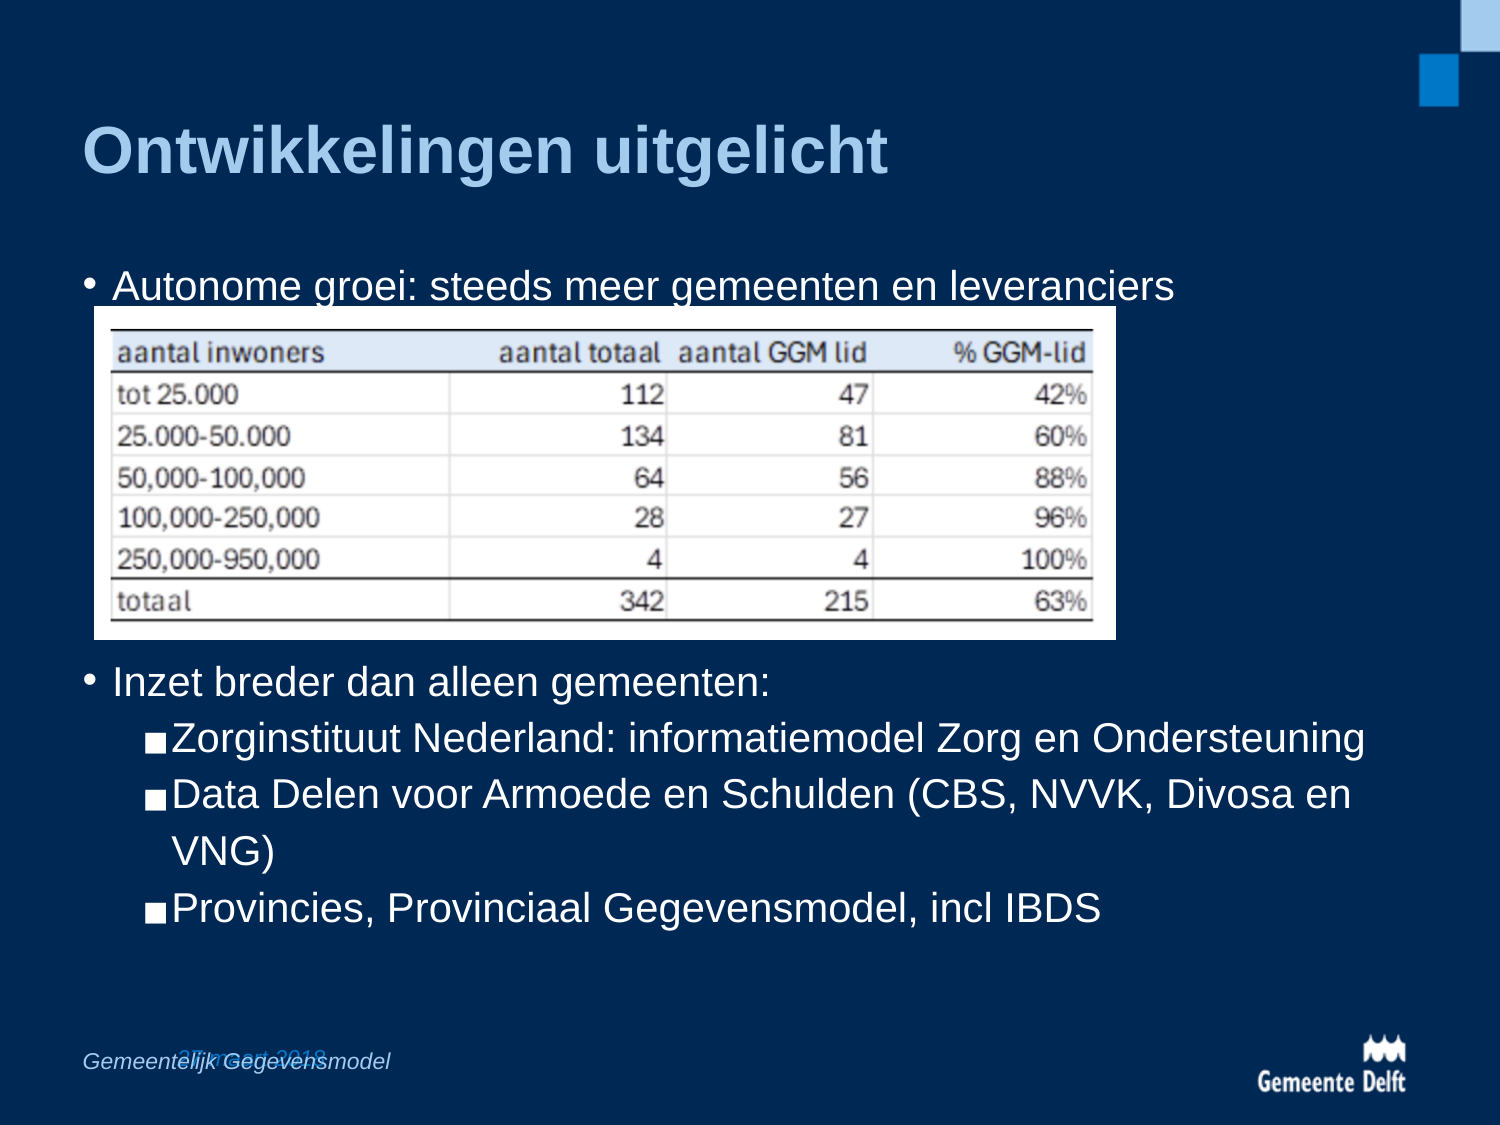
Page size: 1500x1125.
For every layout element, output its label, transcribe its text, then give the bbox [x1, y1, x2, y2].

list Autonome groei: steeds meer gemeenten en leveranciers Inzet breder dan alleen gemeenten: Zorginstituut Nederland: informatiemodel Zorg en Ondersteuning Data Delen voor Armoede en Schulden (CBS, NVVK, Divosa en VNG) Provincies, Provinciaal Gegevensmodel, incl IBDS [82, 251, 1406, 992]
picture [0, 0, 1500, 1125]
footer Gemeentelijk Gegevensmodel [82, 1046, 792, 1094]
title Ontwikkelingen uitgelicht [82, 55, 1406, 251]
